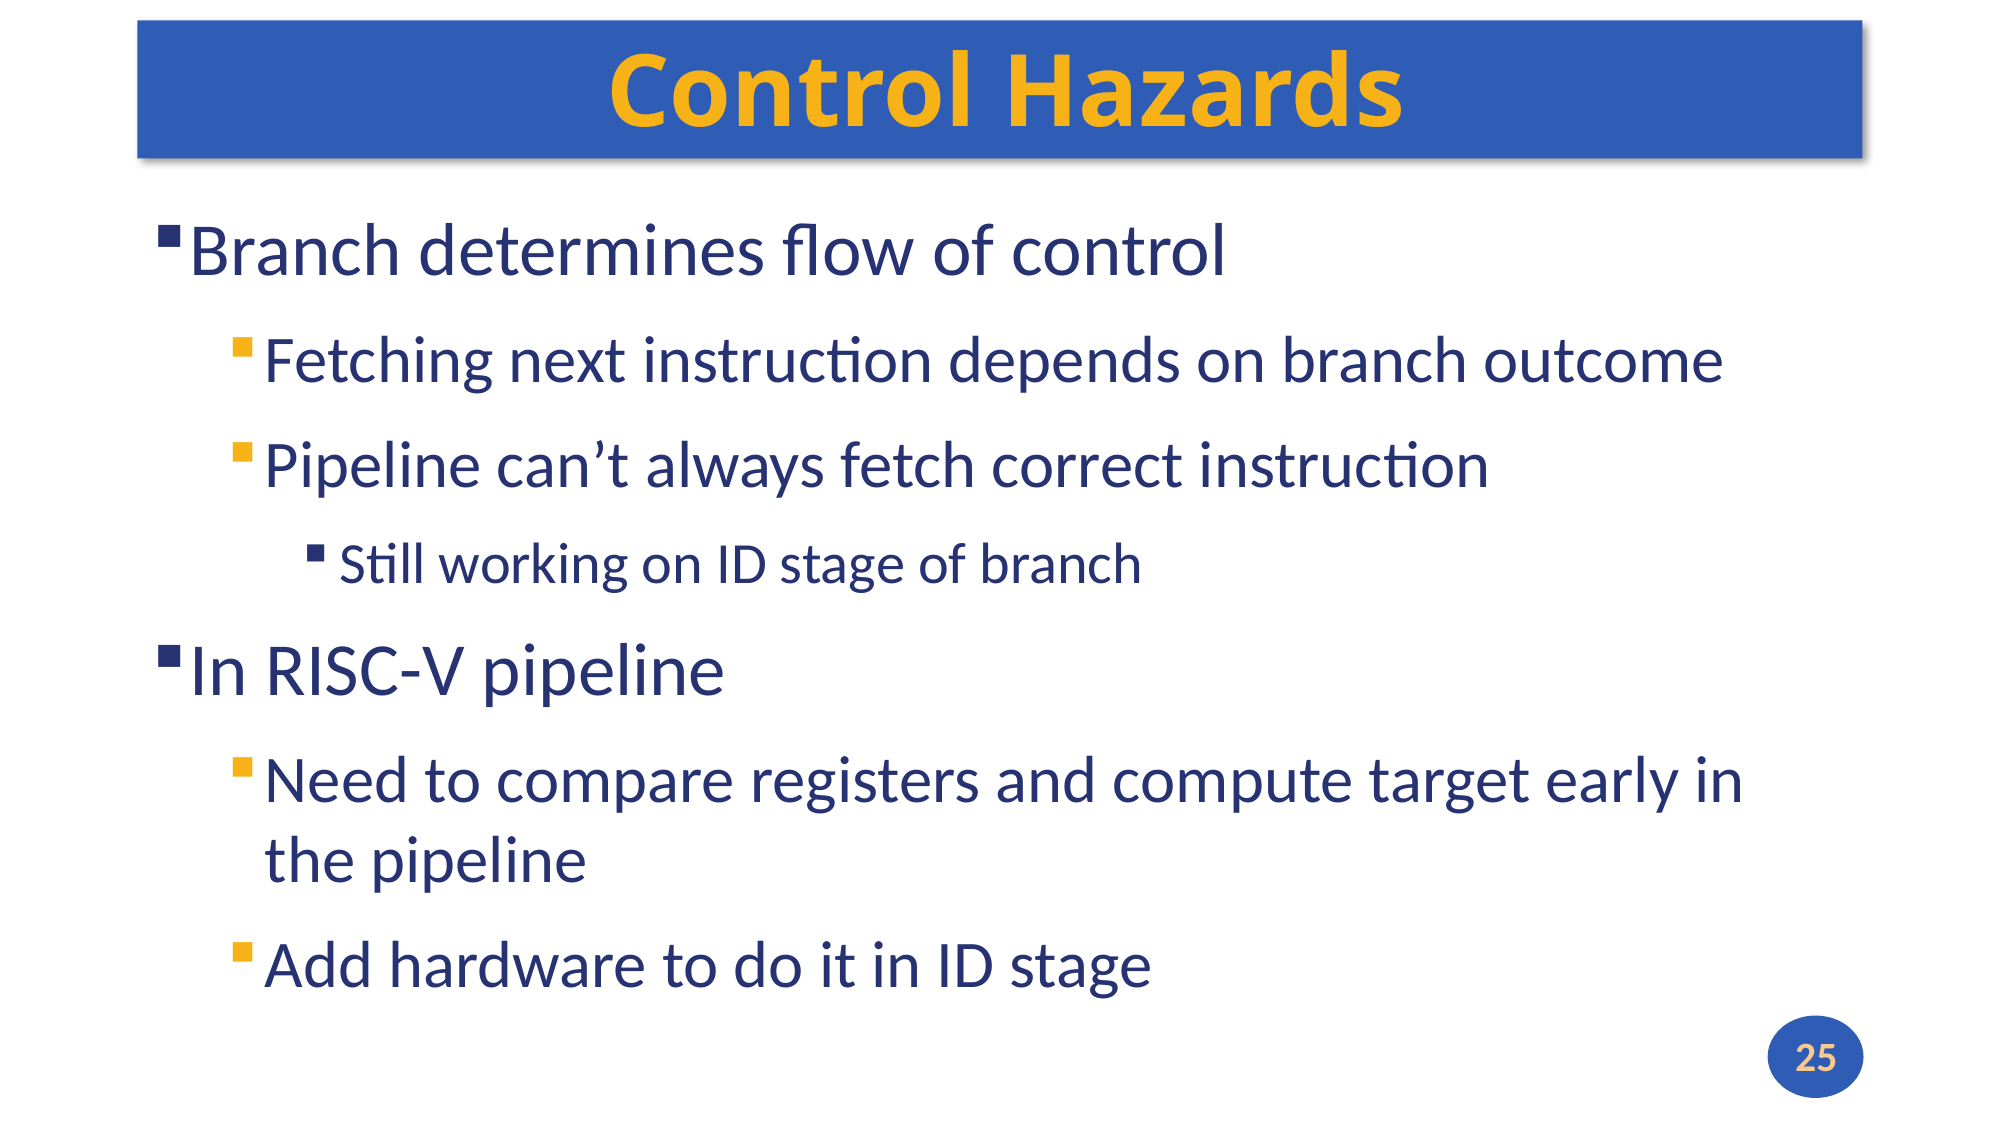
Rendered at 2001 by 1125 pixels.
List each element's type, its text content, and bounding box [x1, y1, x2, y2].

list Branch determines flow of control Fetching next instruction depends on branch outcome Pipeline can’t always fetch correct instruction Still working on ID stage of branch In RISC-V pipeline Need to compare registers and compute target early in the pipeline Add hardware to do it in ID stage [137, 193, 1863, 1014]
slide_number 25 [1767, 1015, 1866, 1095]
title Control Hazards [137, 17, 1863, 156]
